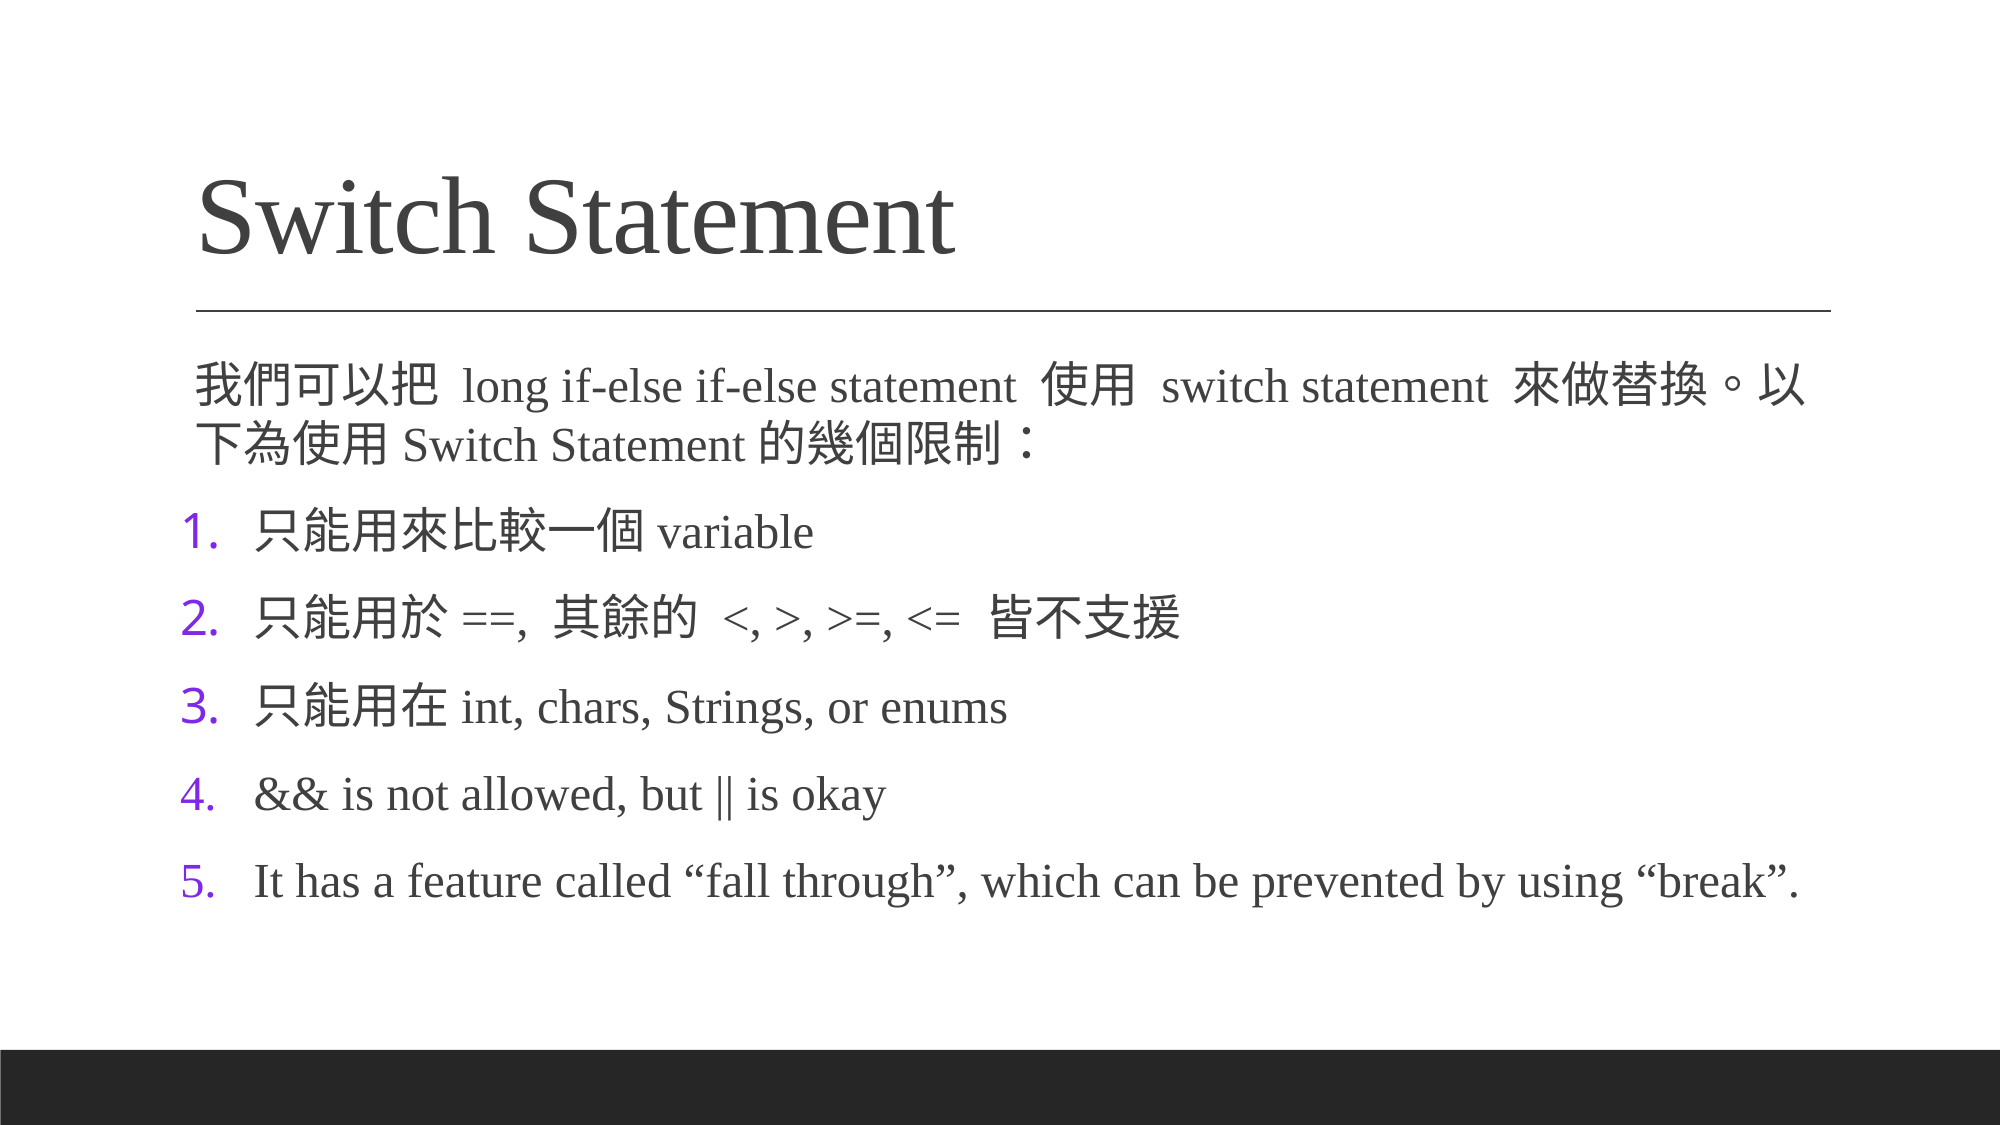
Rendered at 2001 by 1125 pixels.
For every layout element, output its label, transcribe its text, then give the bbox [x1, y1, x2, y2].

title Switch Statement [180, 47, 1830, 285]
list 我們可以把 long if-else if-else statement 使用 switch statement 來做替換。以下為使用Switch Statement的幾個限制： 只能用來比較一個variable 只能用於==, 其餘的 <, >, >=, <= 皆不支援 只能用在int, chars, Strings, or enums && is not allowed, but || is okay It has a feature called “fall through”, which can be prevented by using “break”. [180, 345, 1830, 963]
